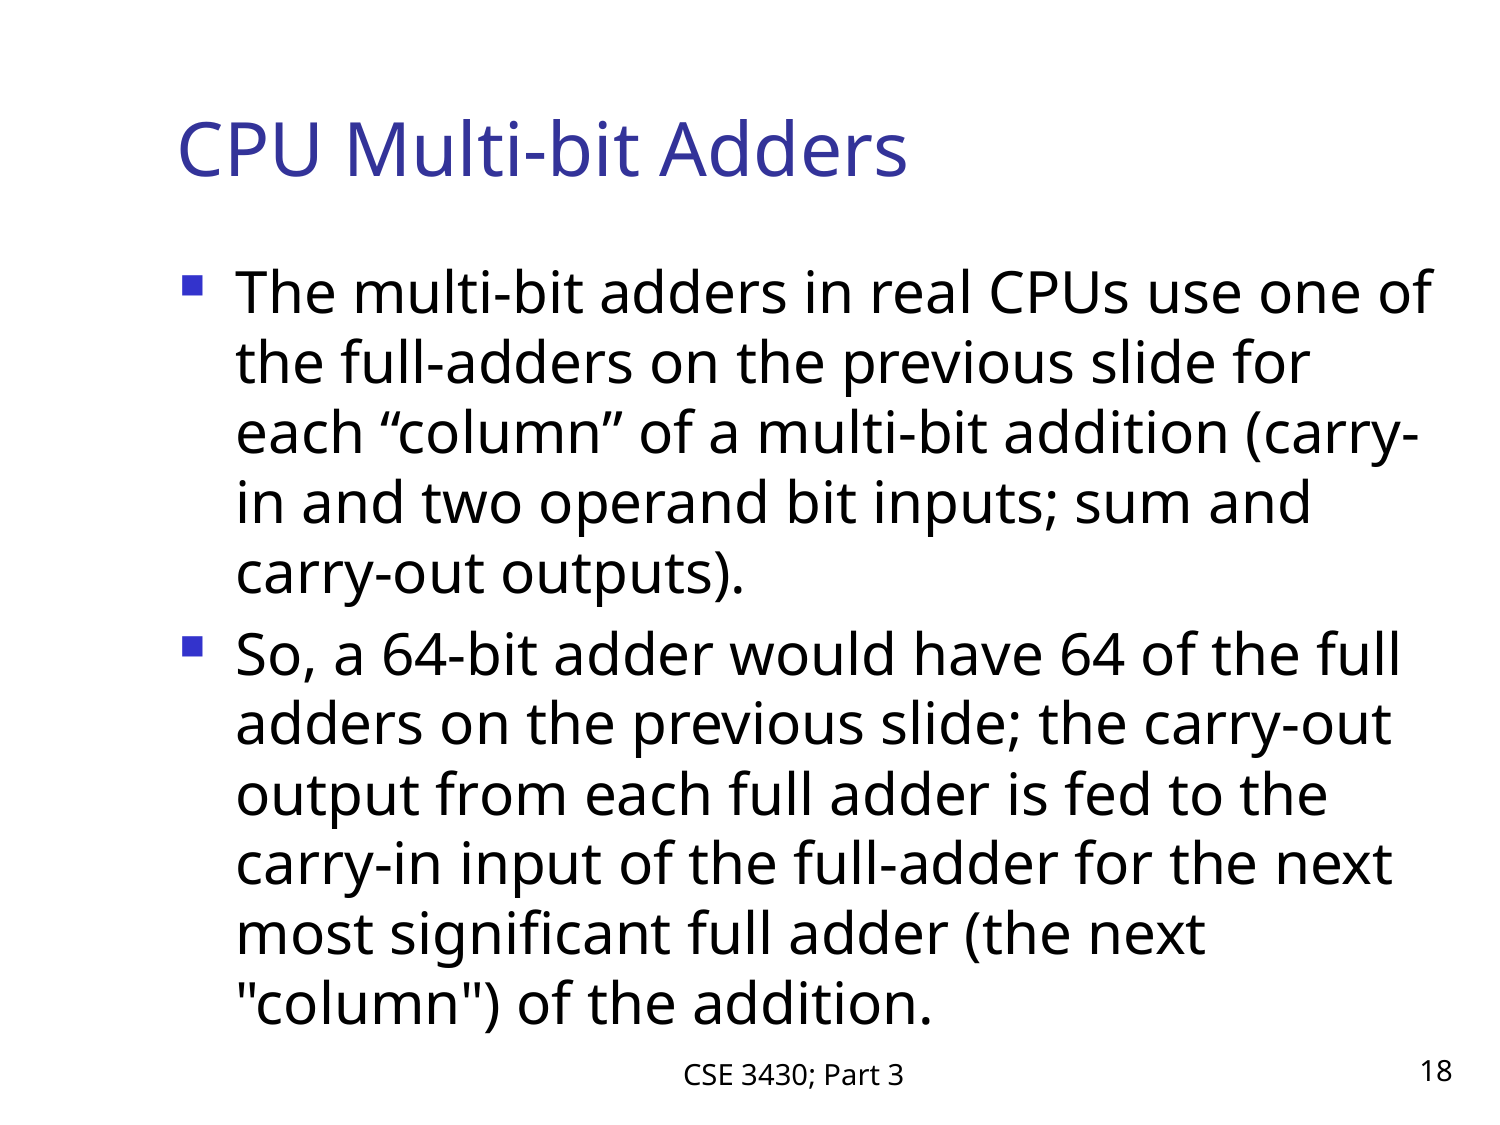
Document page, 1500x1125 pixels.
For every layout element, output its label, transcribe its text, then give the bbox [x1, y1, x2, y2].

title CPU Multi-bit Adders [161, 90, 1416, 200]
slide_number 18 [1154, 1023, 1468, 1100]
footer CSE 3430; Part 3 [371, 1022, 1217, 1100]
list The multi-bit adders in real CPUs use one of the full-adders on the previous slide for each “column” of a multi-bit addition (carry-in and two operand bit inputs; sum and carry-out outputs). So, a 64-bit adder would have 64 of the full adders on the previous slide; the carry-out output from each full adder is fed to the carry-in input of the full-adder for the next most significant full adder (the next "column") of the addition. [164, 247, 1464, 1038]
